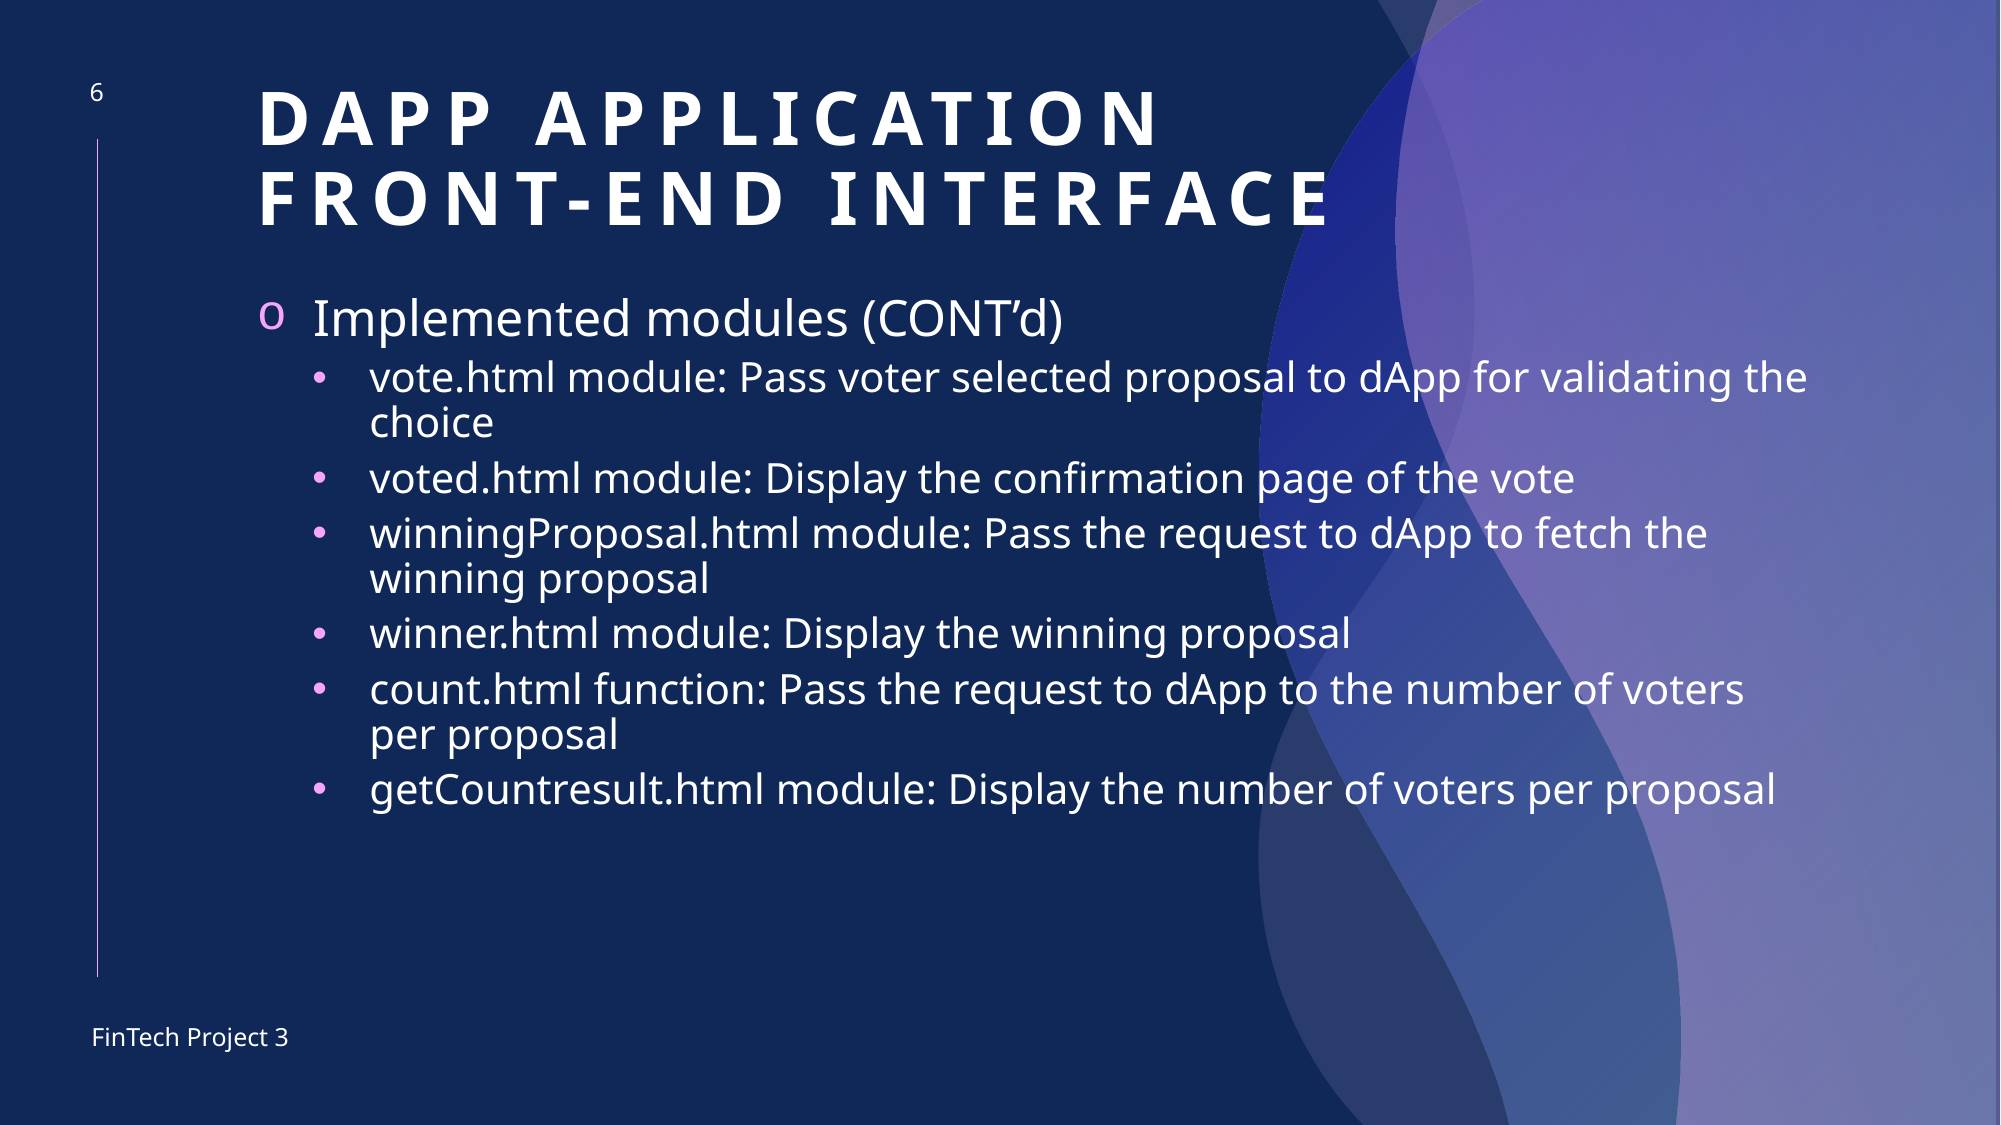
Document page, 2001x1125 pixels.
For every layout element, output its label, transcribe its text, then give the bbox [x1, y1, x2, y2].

footer FinTech Project 3 [76, 1015, 459, 1061]
title dApp application Front-end interface [241, 73, 1699, 248]
slide_number 6 [53, 67, 140, 119]
list Implemented modules (CONT’d) vote.html module: Pass voter selected proposal to dApp for validating the choice voted.html module: Display the confirmation page of the vote winningProposal.html module: Pass the request to dApp to fetch the winning proposal winner.html module: Display the winning proposal count.html function: Pass the request to dApp to the number of voters per proposal getCountresult.html module: Display the number of voters per proposal [241, 248, 1831, 849]
